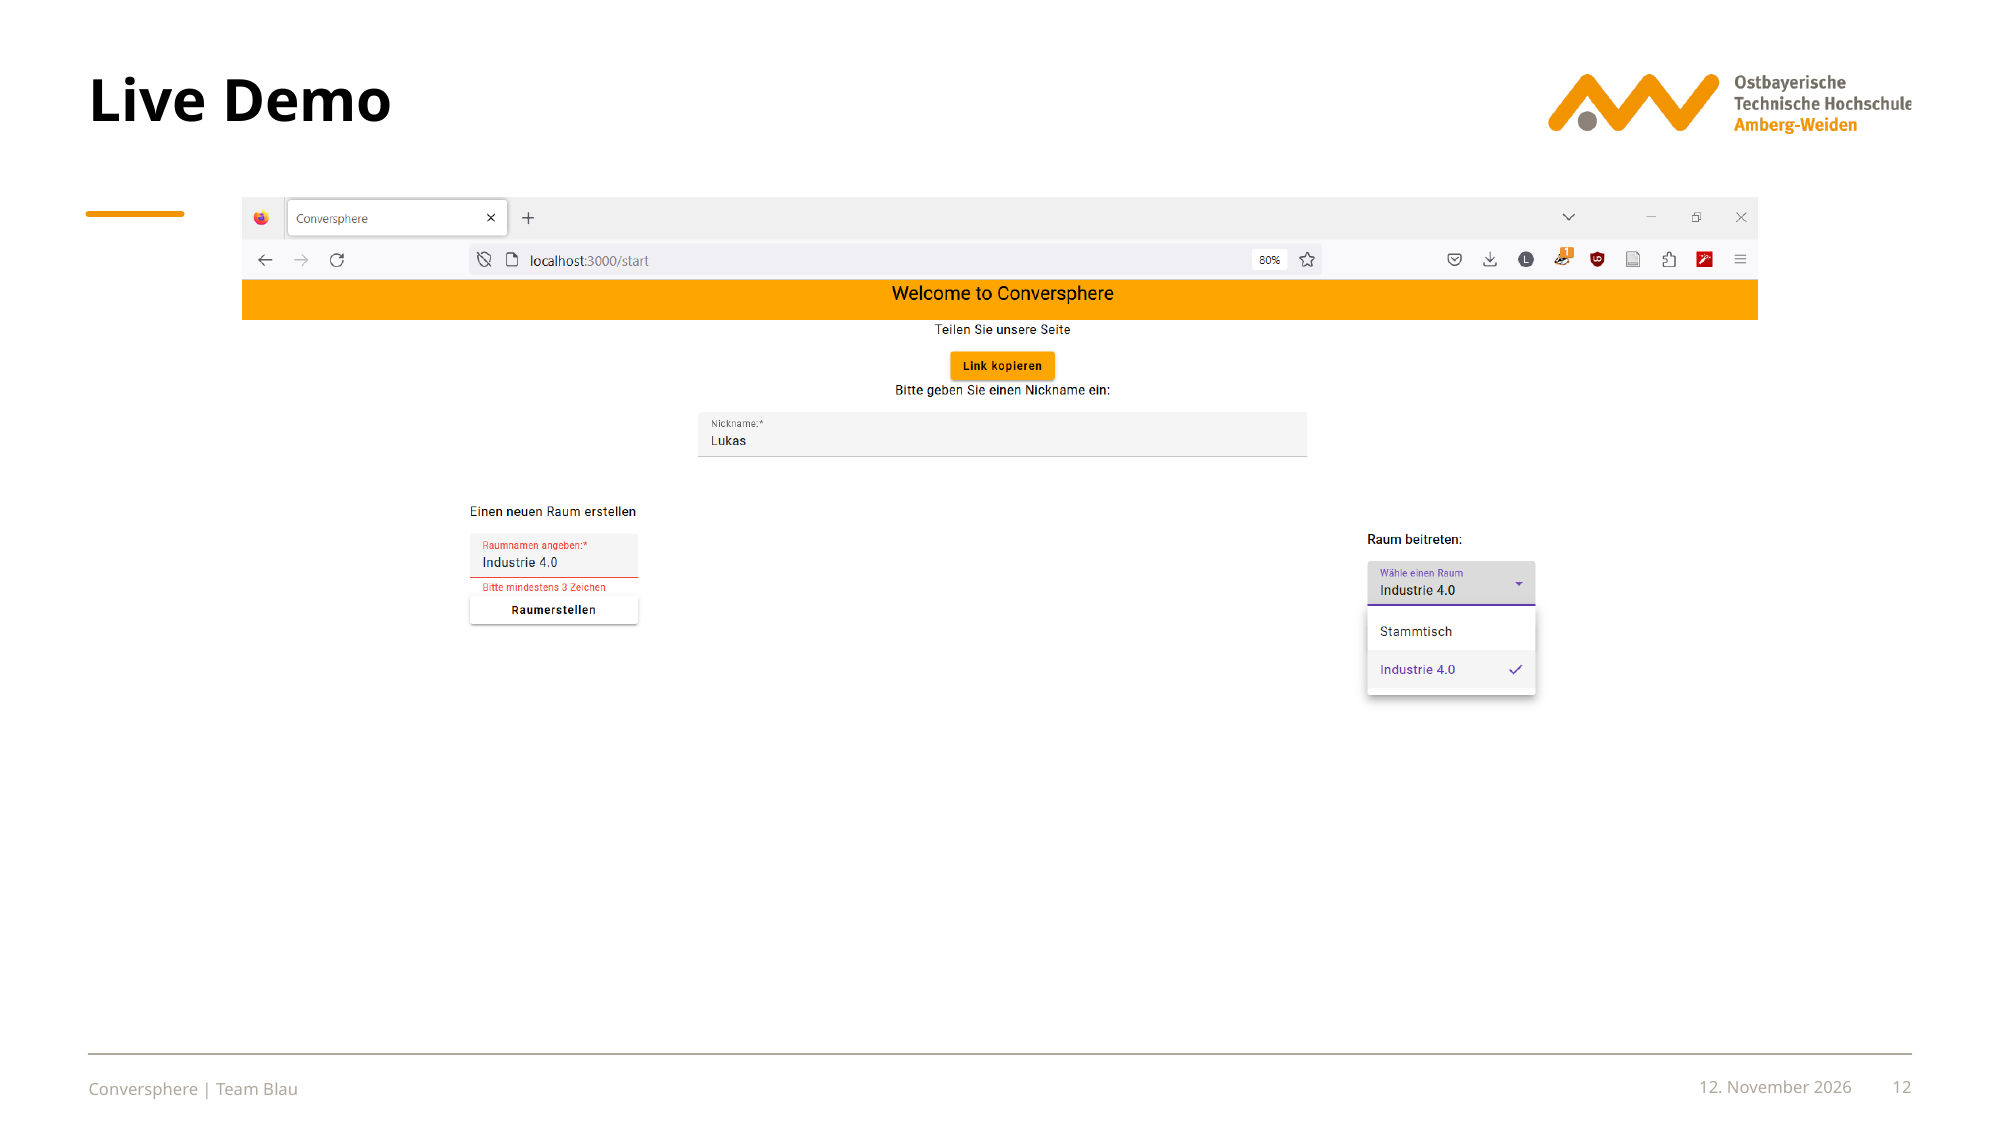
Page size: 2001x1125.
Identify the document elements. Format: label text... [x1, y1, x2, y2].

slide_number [1562, 1065, 1853, 1113]
picture [241, 197, 1759, 998]
slide_number 12 [1860, 1065, 1912, 1113]
footer Conversphere | Team Blau [88, 1065, 1329, 1113]
title Live Demo [88, 70, 1912, 130]
